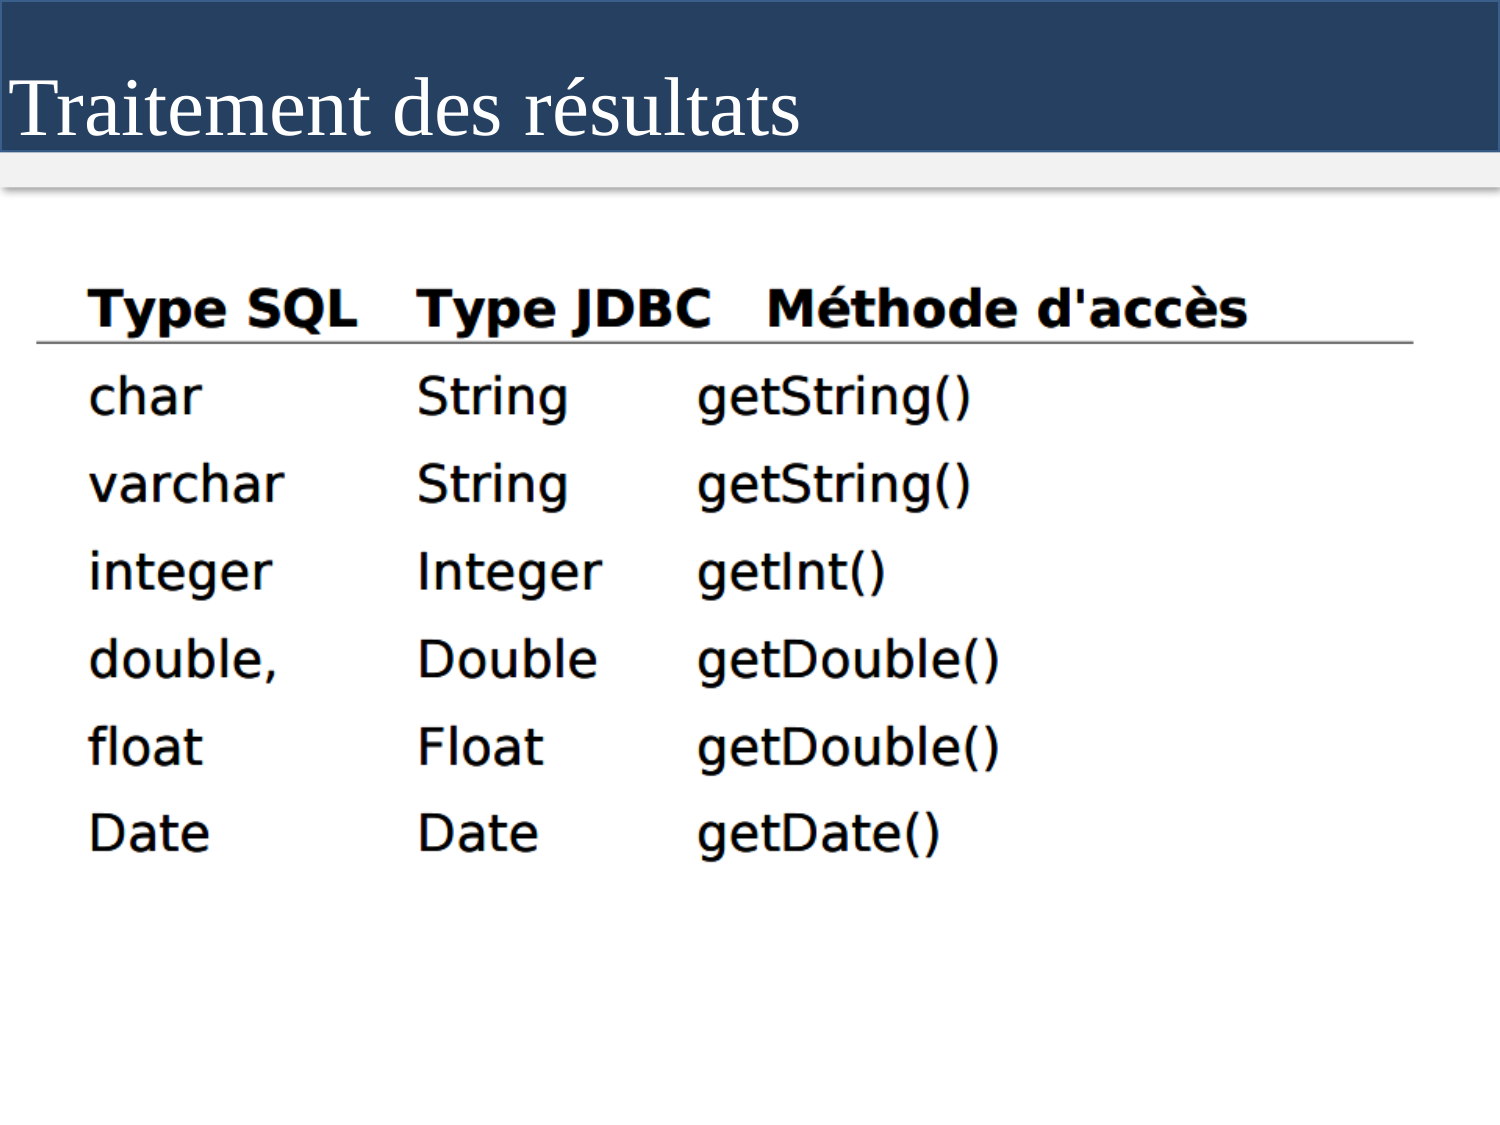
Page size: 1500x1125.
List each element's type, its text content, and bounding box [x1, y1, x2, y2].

text_box Traitement des résultats [0, 44, 1360, 150]
picture [34, 269, 1417, 881]
text_box [0, 150, 1500, 190]
text_box [0, 0, 1500, 149]
